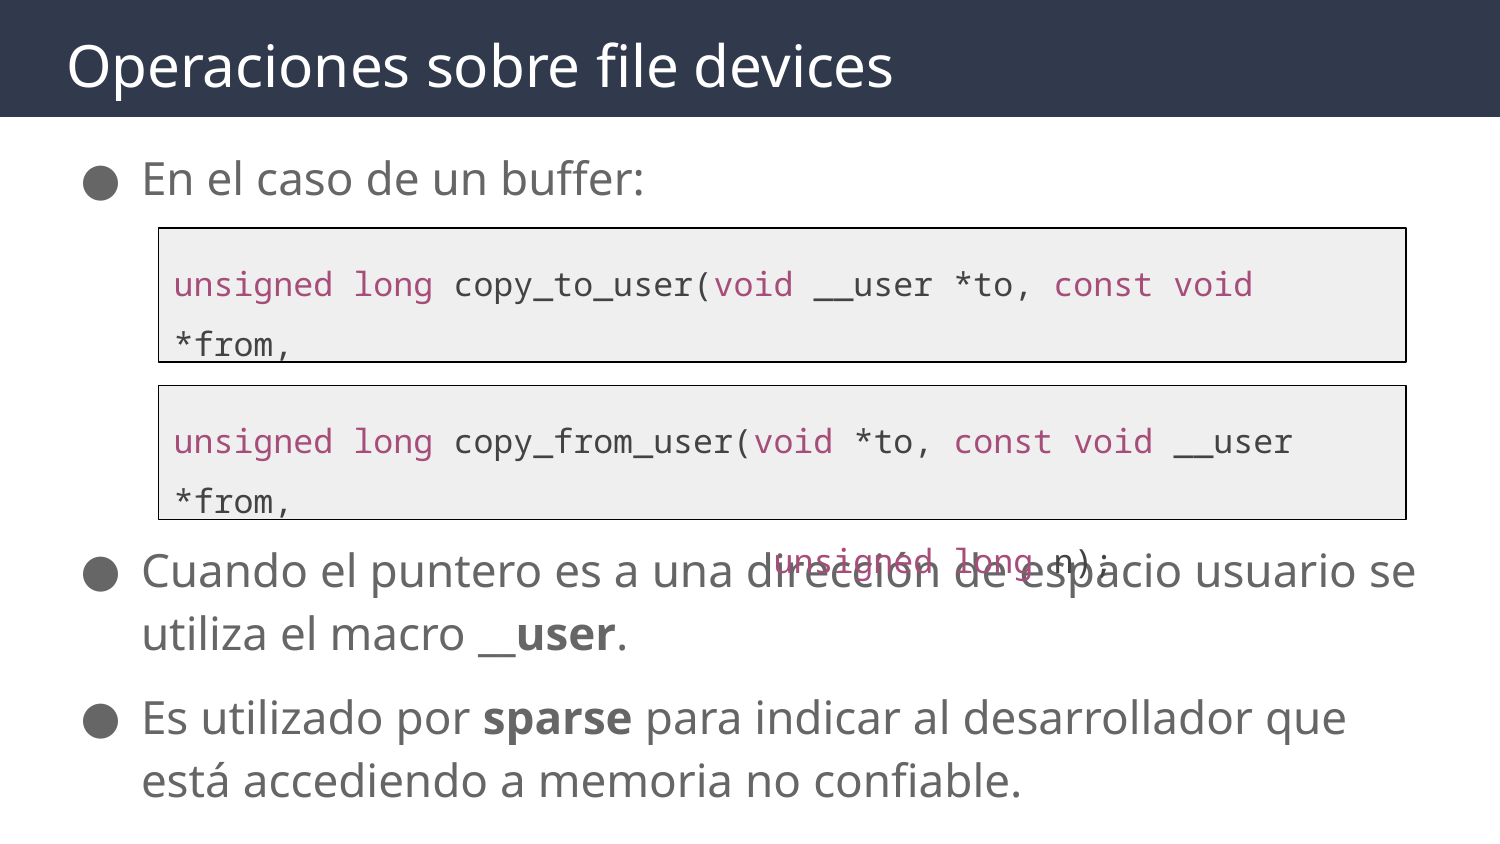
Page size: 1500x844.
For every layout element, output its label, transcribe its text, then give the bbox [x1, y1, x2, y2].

list En el caso de un buffer: Cuando el puntero es a una dirección de espacio usuario se utiliza el macro __user. Es utilizado por sparse para indicar al desarrollador que está accediendo a memoria no confiable. [51, 126, 1449, 817]
text_box unsigned long copy_to_user(void __user *to, const void *from, unsigned long n); [158, 228, 1407, 363]
title Operaciones sobre file devices [51, 14, 1449, 117]
text_box unsigned long copy_from_user(void *to, const void __user *from, unsigned long n); [158, 385, 1407, 520]
